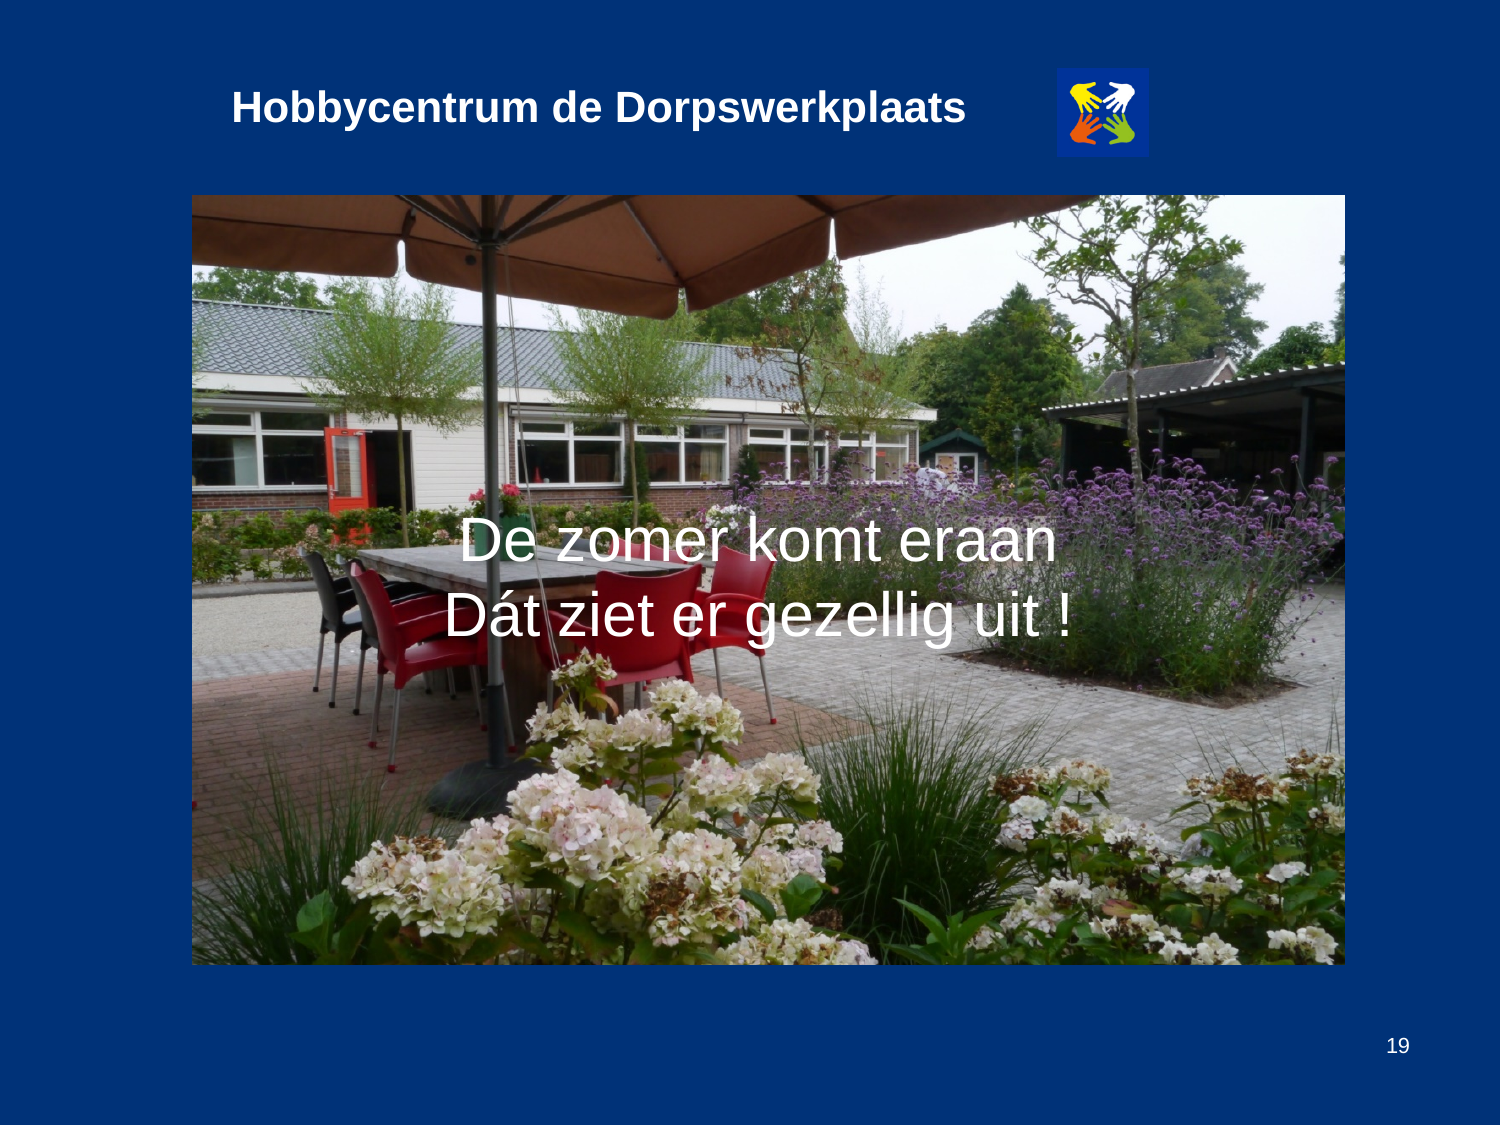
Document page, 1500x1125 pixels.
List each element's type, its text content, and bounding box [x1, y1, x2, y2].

picture [1056, 68, 1150, 157]
slide_number 19 [1074, 1024, 1426, 1103]
text_box Hobbycentrum de Dorpswerkplaats [124, 70, 1052, 139]
picture [192, 195, 1345, 965]
